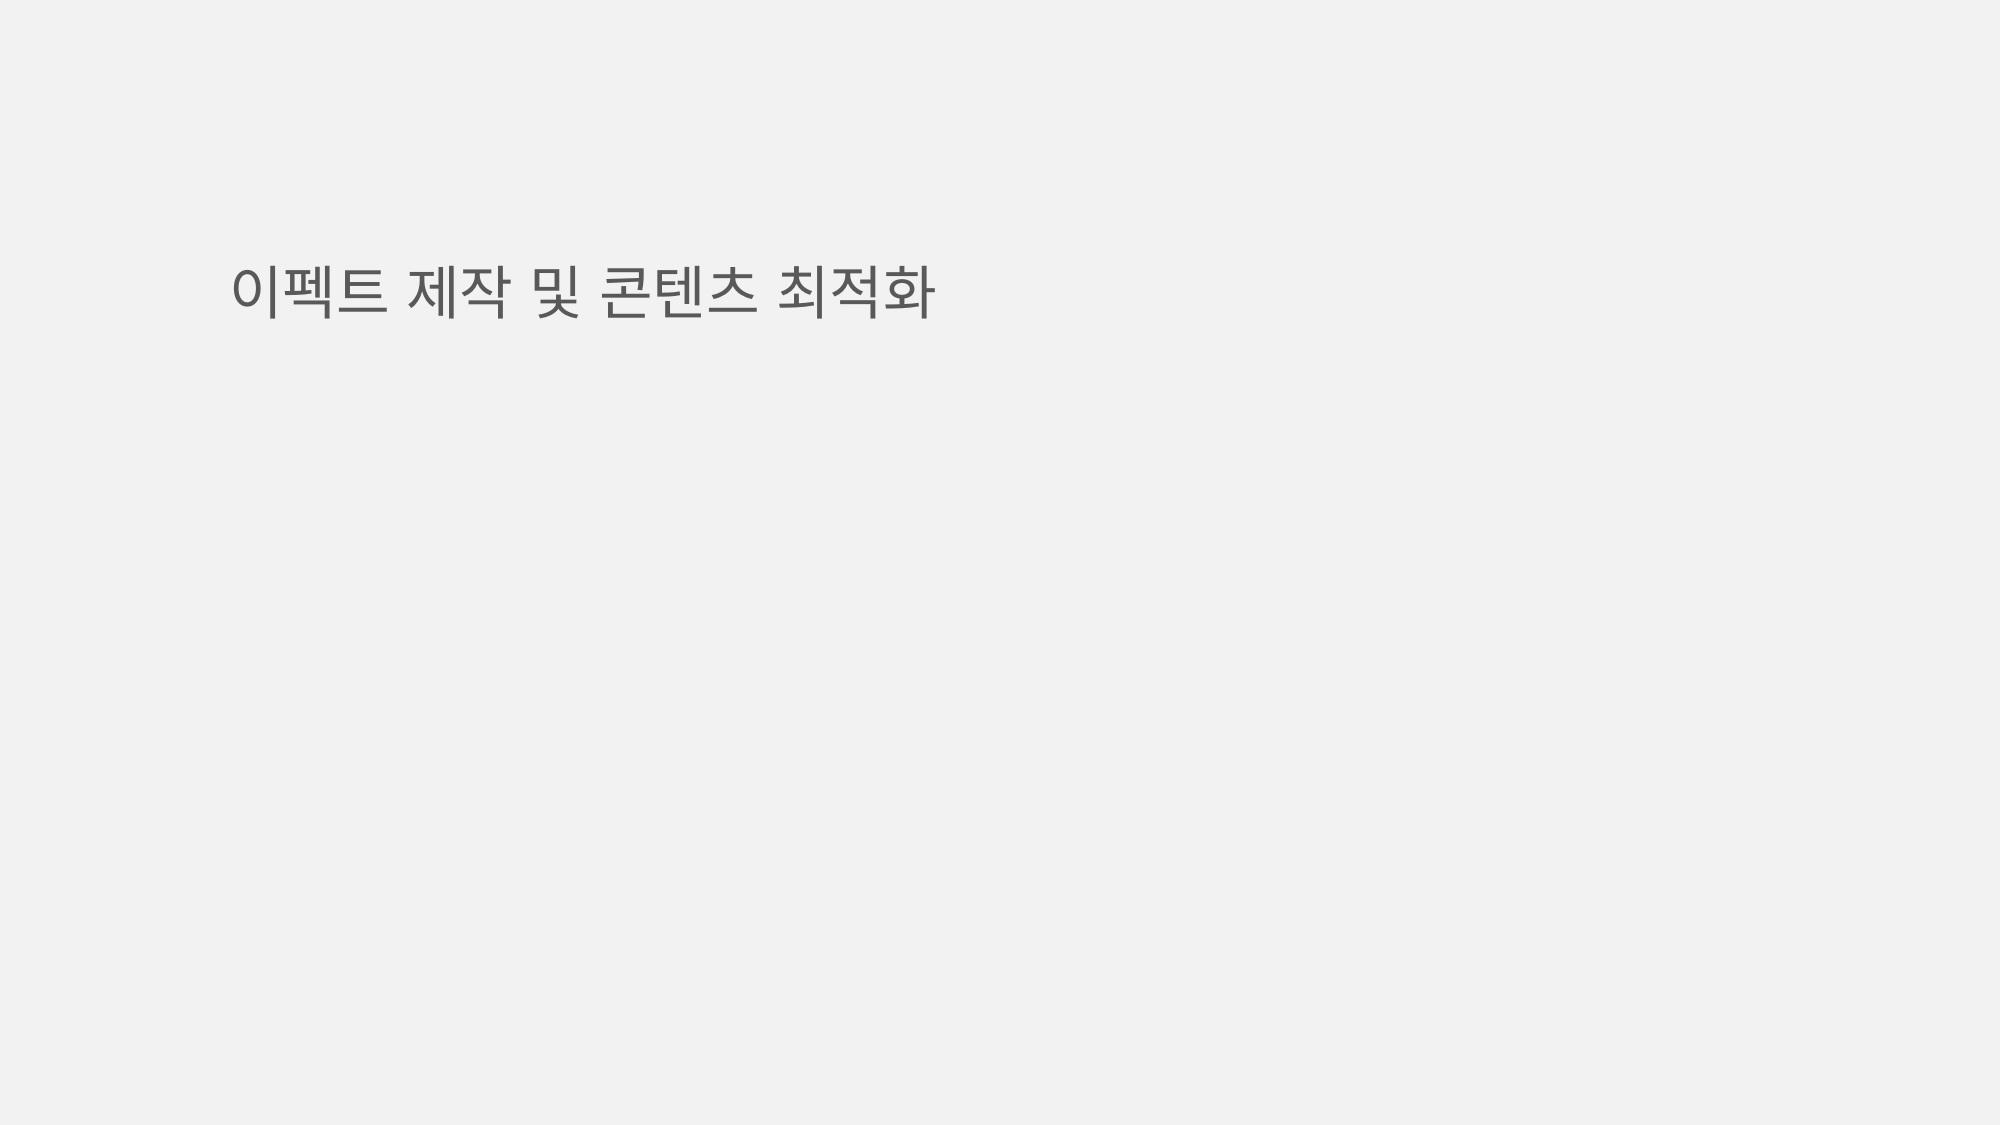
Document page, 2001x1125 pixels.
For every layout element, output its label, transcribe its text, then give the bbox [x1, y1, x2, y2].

text_box 이펙트 제작 및 콘텐츠 최적화 [214, 248, 952, 334]
